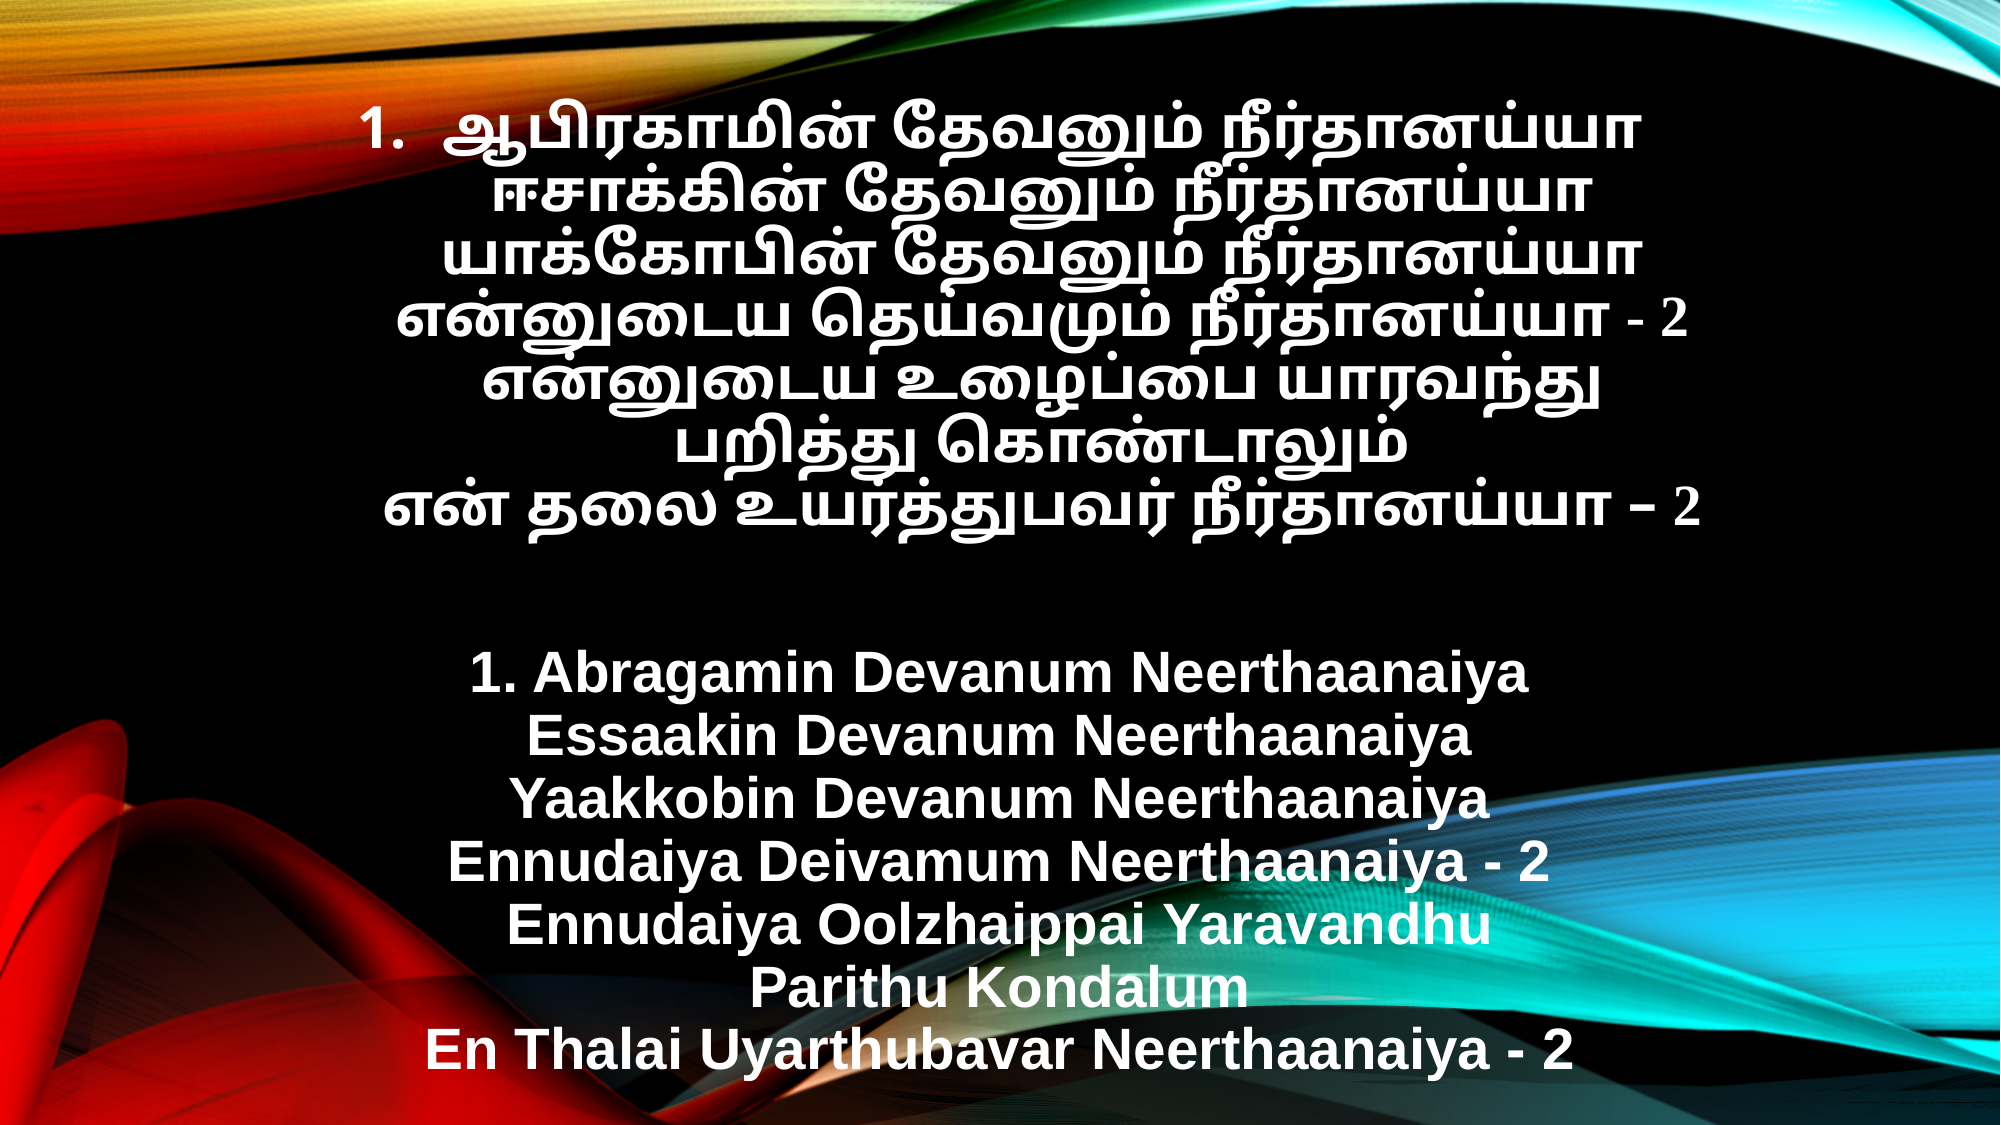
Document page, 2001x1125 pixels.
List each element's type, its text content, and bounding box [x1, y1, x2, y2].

subtitle ஆபிரகாமின் தேவனும் நீர்தானய்யா ஈசாக்கின் தேவனும் நீர்தானய்யா யாக்கோபின் தேவனும் நீர்தானய்யா என்னுடைய தெய்வமும் நீர்தானய்யா - 2 என்னுடைய உழைப்பை யாரவந்து பறித்து கொண்டாலும் என் தலை உயர்த்துபவர் நீர்தானய்யா – 2 1. Abragamin Devanum Neerthaanaiya Essaakin Devanum Neerthaanaiya Yaakkobin Devanum Neerthaanaiya Ennudaiya Deivamum Neerthaanaiya - 2 Ennudaiya Oolzhaippai Yaravandhu Parithu Kondalum En Thalai Uyarthubavar Neerthaanaiya - 2 [0, 0, 2000, 1125]
